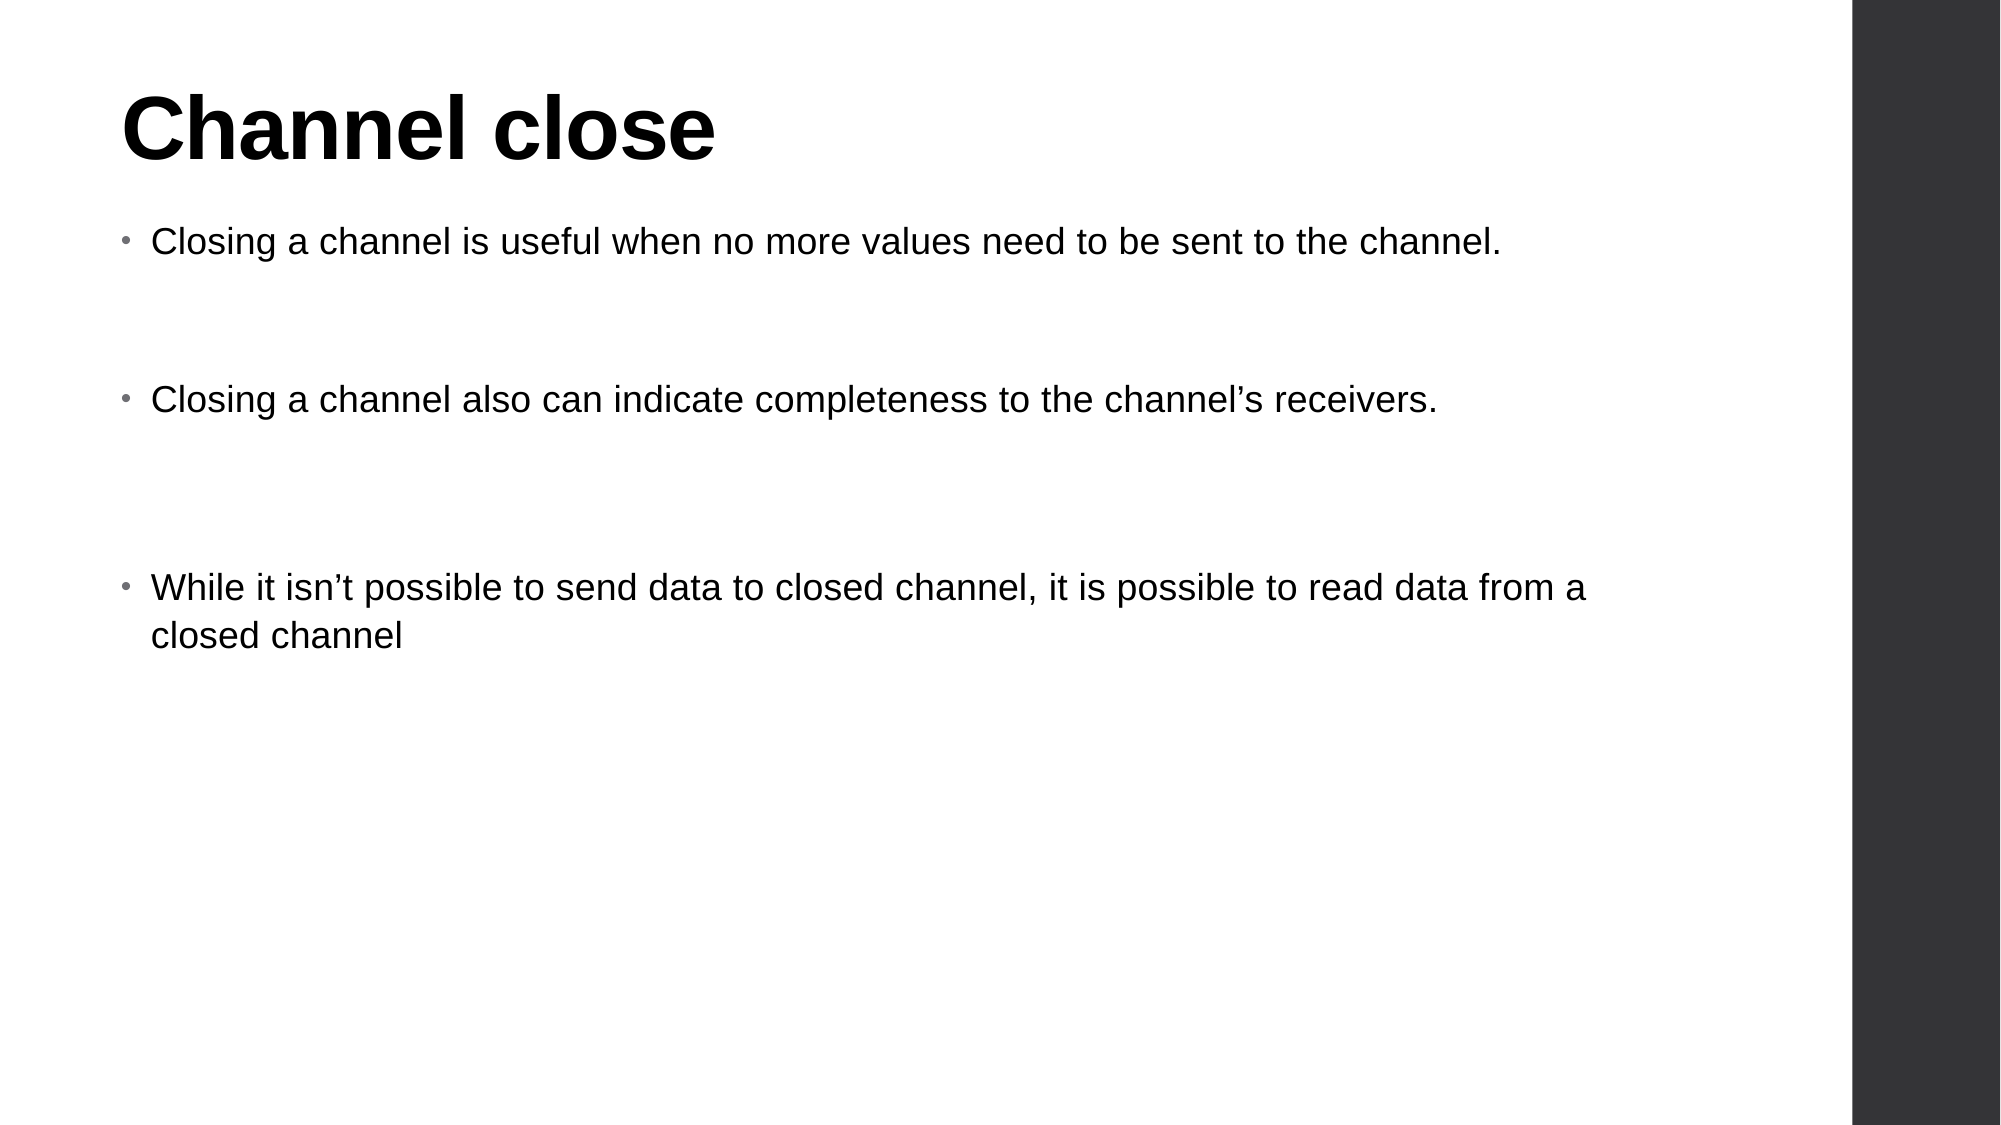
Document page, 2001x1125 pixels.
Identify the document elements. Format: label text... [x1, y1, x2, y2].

list Closing a channel is useful when no more values need to be sent to the channel. Closing a channel also can indicate completeness to the channel’s receivers. While it isn’t possible to send data to closed channel, it is possible to read data from a closed channel [105, 212, 1649, 1025]
title Channel close [106, 74, 1649, 187]
